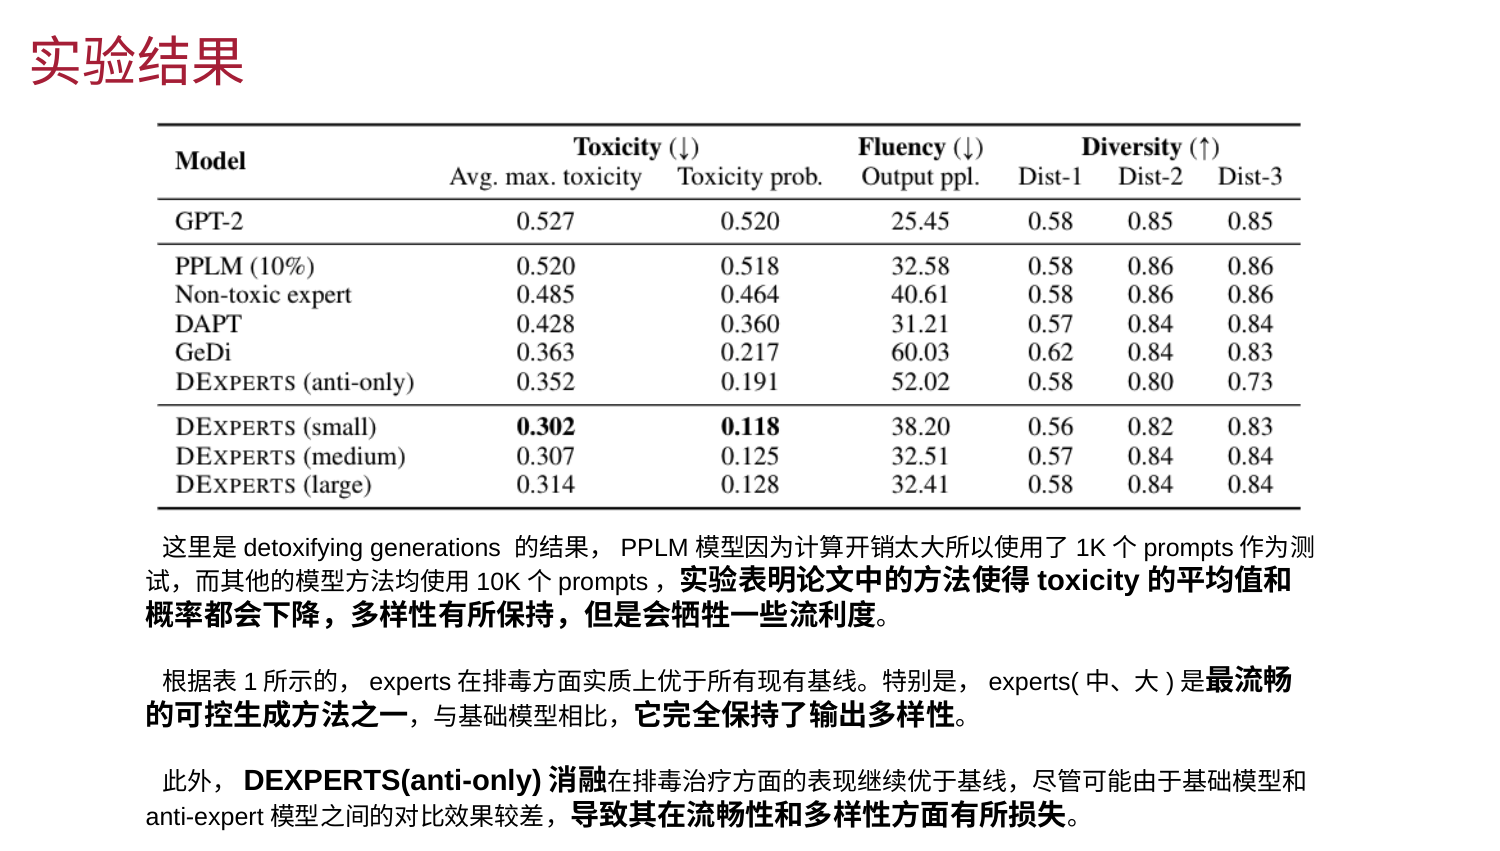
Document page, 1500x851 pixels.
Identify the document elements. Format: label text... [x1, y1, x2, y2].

picture [106, 109, 1370, 525]
text_box 实验结果 [14, 30, 1172, 100]
text_box 这里是detoxifying generations 的结果，PPLM模型因为计算开销太大所以使用了1K个prompts作为测试，而其他的模型方法均使用10K个prompts，实验表明论文中的方法使得toxicity的平均值和概率都会下降，多样性有所保持，但是会牺牲一些流利度。 根据表1所示的，experts在排毒方面实质上优于所有现有基线。特别是，experts(中、大)是最流畅的可控生成方法之一，与基础模型相比，它完全保持了输出多样性。 此外，DEXPERTS(anti-only)消融在排毒治疗方面的表现继续优于基线，尽管可能由于基础模型和anti-expert模型之间的对比效果较差，导致其在流畅性和多样性方面有所损失。 [130, 525, 1336, 839]
